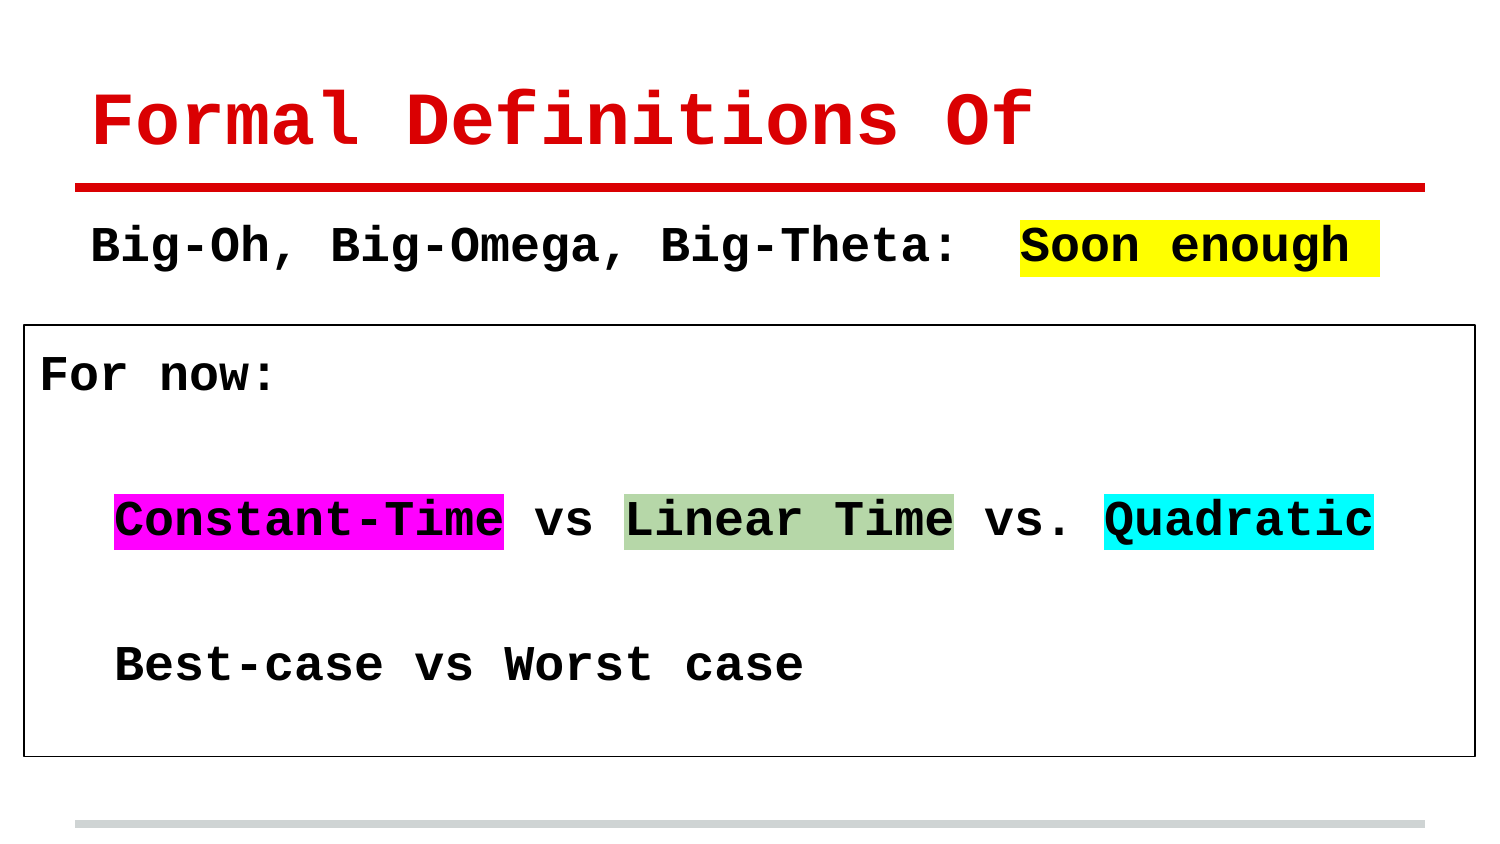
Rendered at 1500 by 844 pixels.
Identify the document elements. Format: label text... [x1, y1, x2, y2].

title Formal Definitions Of [75, 33, 1425, 175]
text_box For now: Constant-Time vs Linear Time vs. Quadratic Best-case vs Worst case [24, 325, 1476, 757]
list Big-Oh, Big-Omega, Big-Theta: Soon enough [75, 196, 1425, 325]
